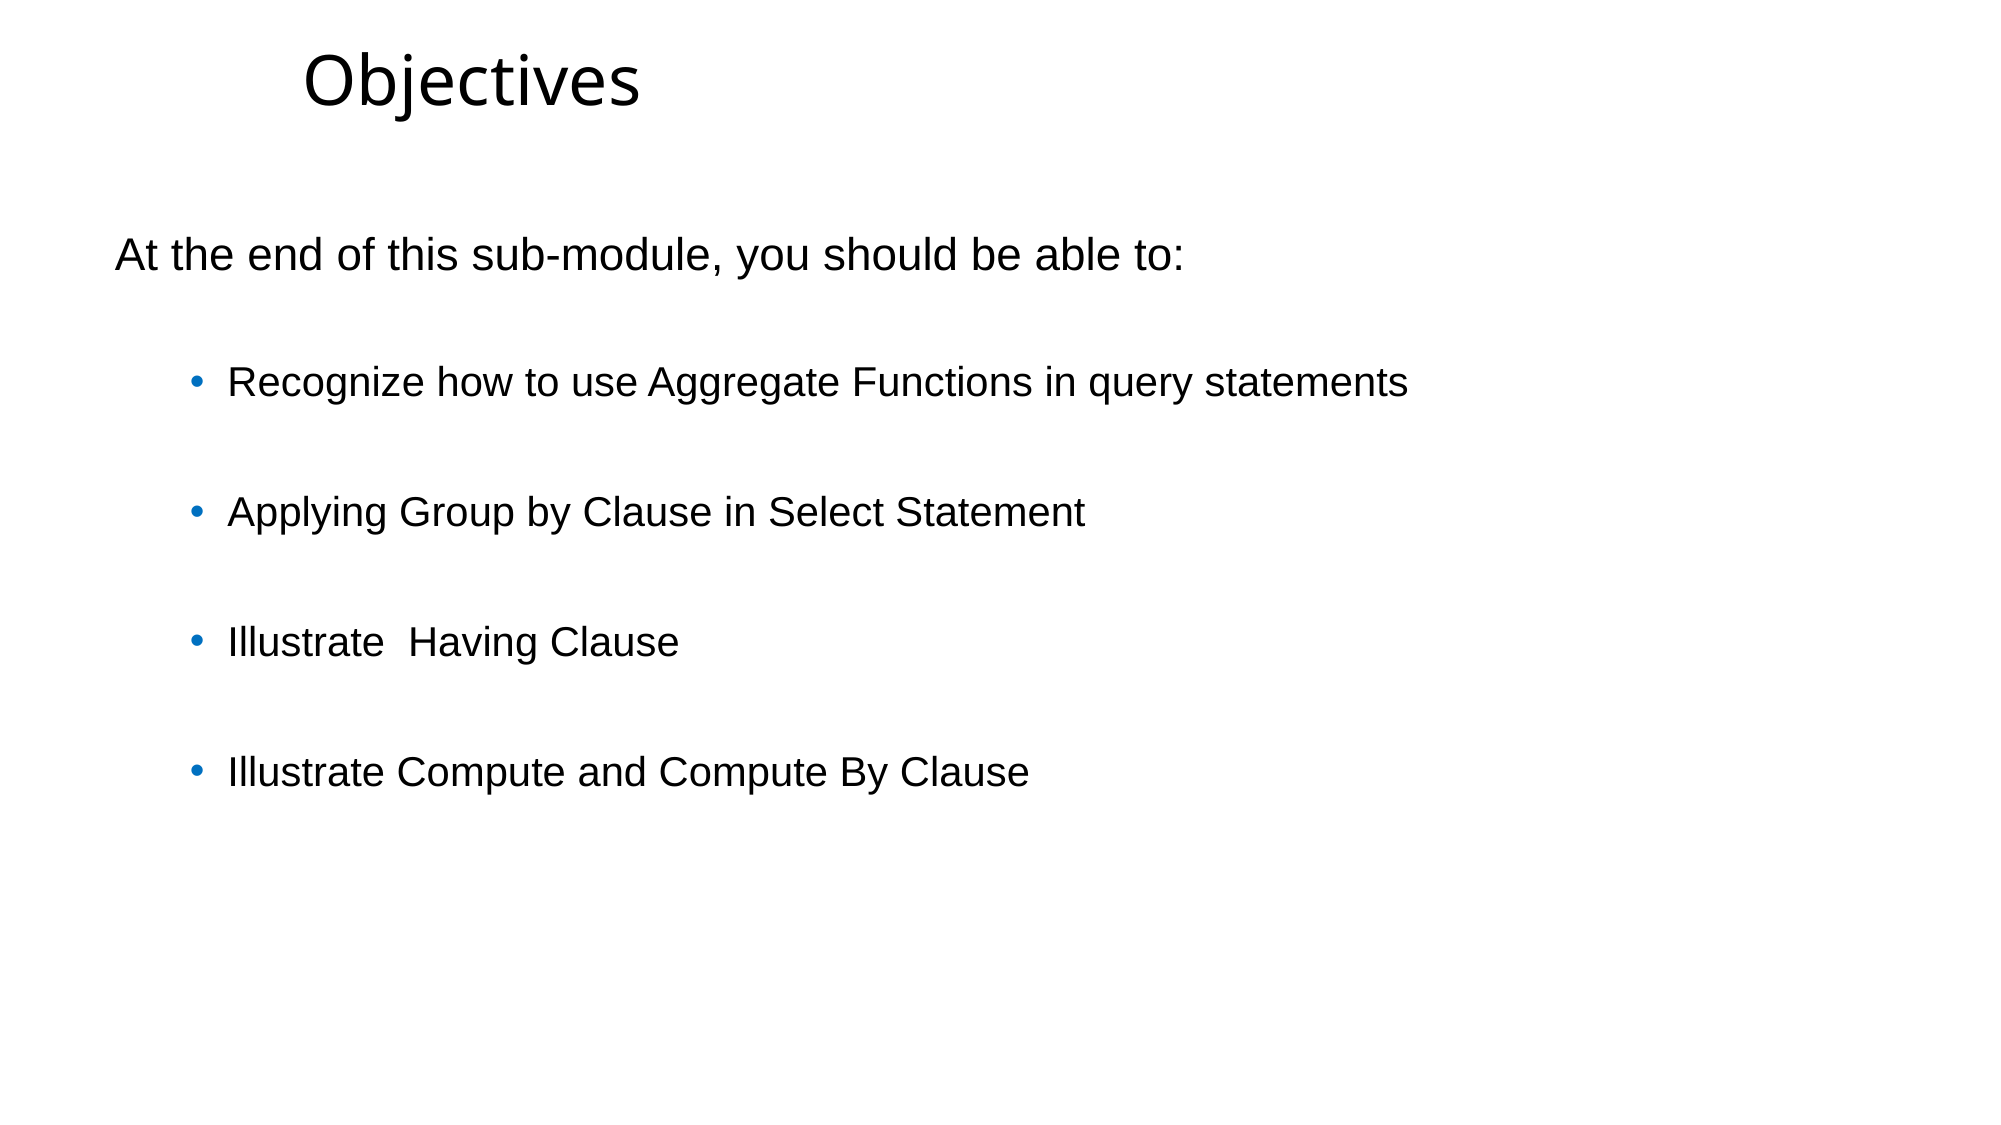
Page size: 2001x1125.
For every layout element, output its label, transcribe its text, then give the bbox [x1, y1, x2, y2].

title Objectives [287, 37, 1529, 129]
list At the end of this sub-module, you should be able to: Recognize how to use Aggregate Functions in query statements Applying Group by Clause in Select Statement Illustrate Having Clause Illustrate Compute and Compute By Clause [99, 223, 1903, 957]
